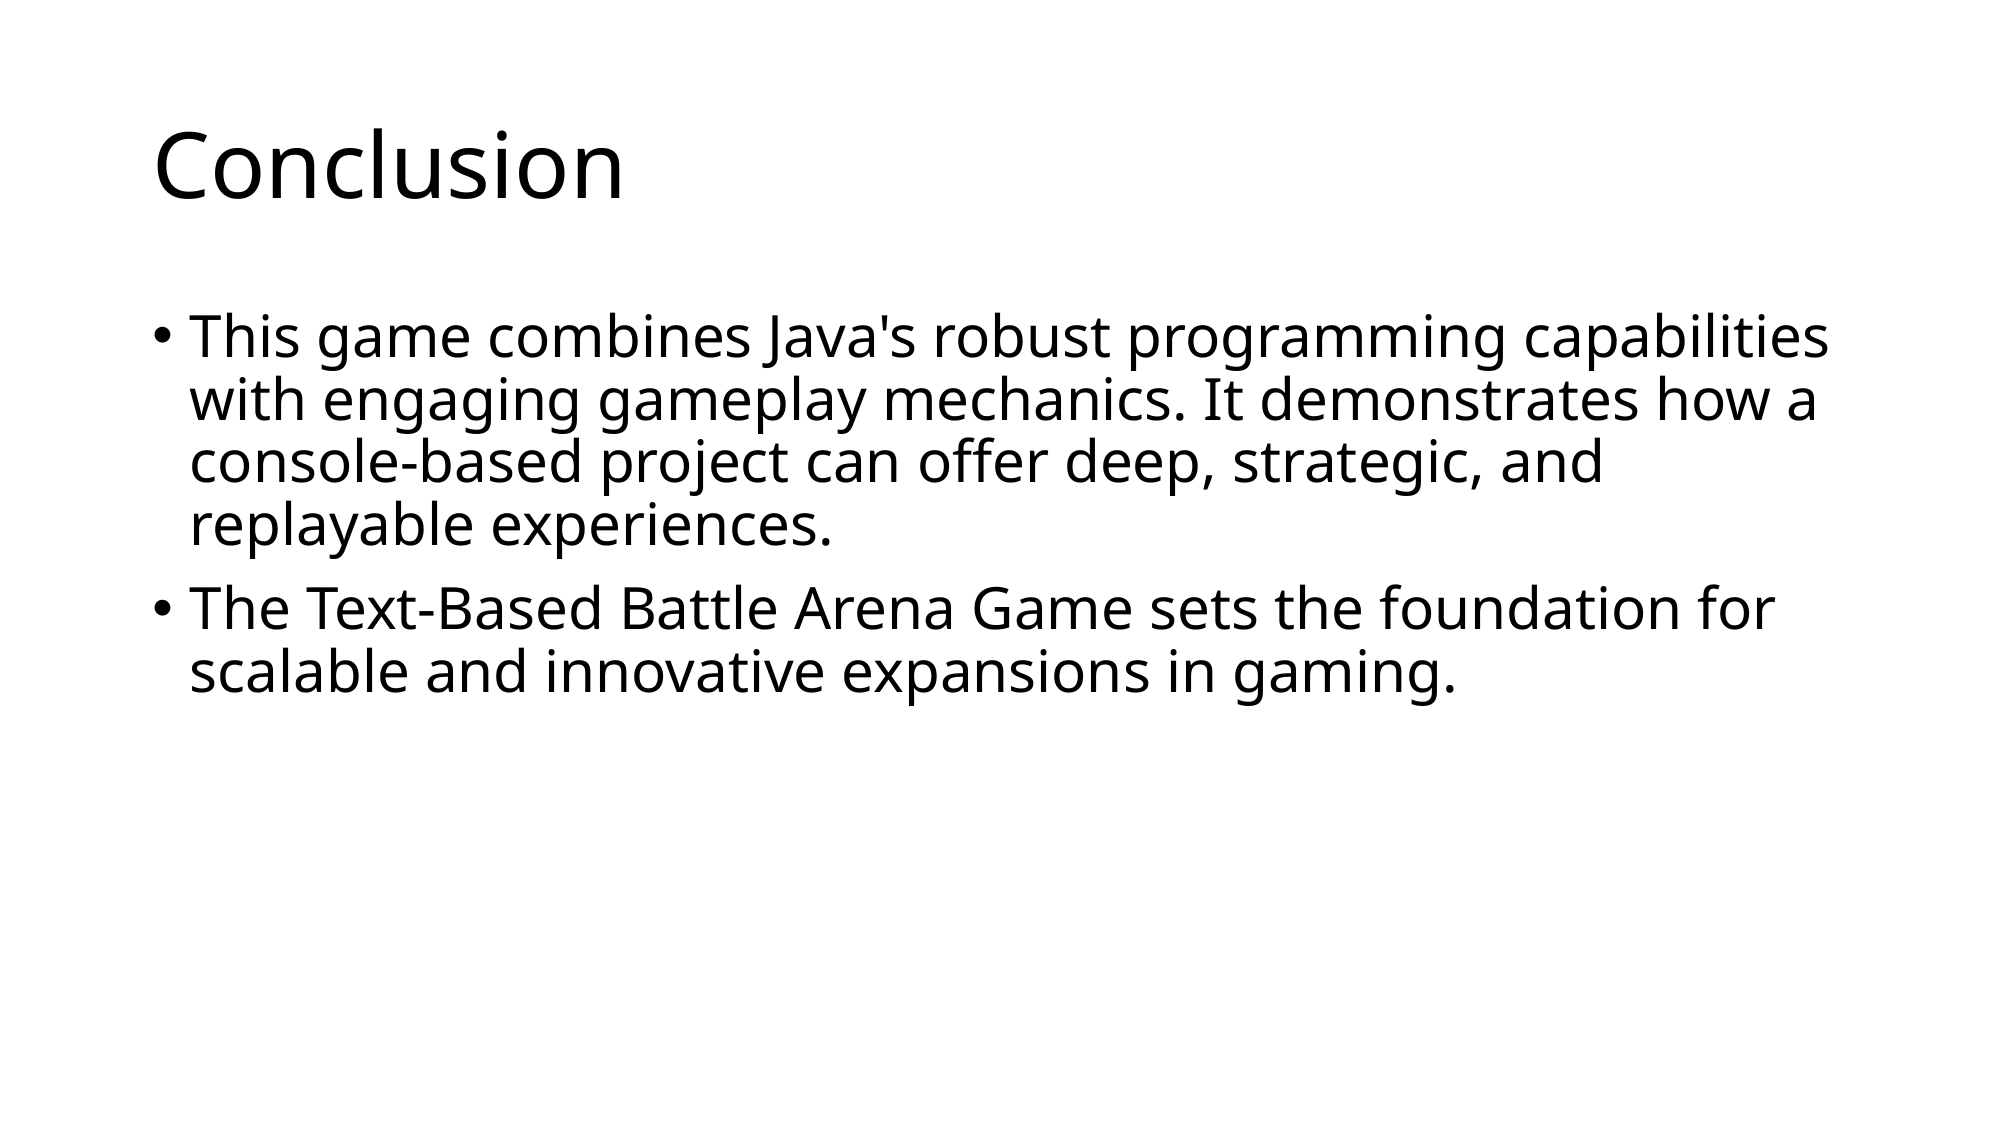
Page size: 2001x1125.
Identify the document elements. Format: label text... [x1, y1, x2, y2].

title Conclusion [137, 59, 1863, 278]
list This game combines Java's robust programming capabilities with engaging gameplay mechanics. It demonstrates how a console-based project can offer deep, strategic, and replayable experiences. The Text-Based Battle Arena Game sets the foundation for scalable and innovative expansions in gaming. [137, 299, 1863, 1014]
